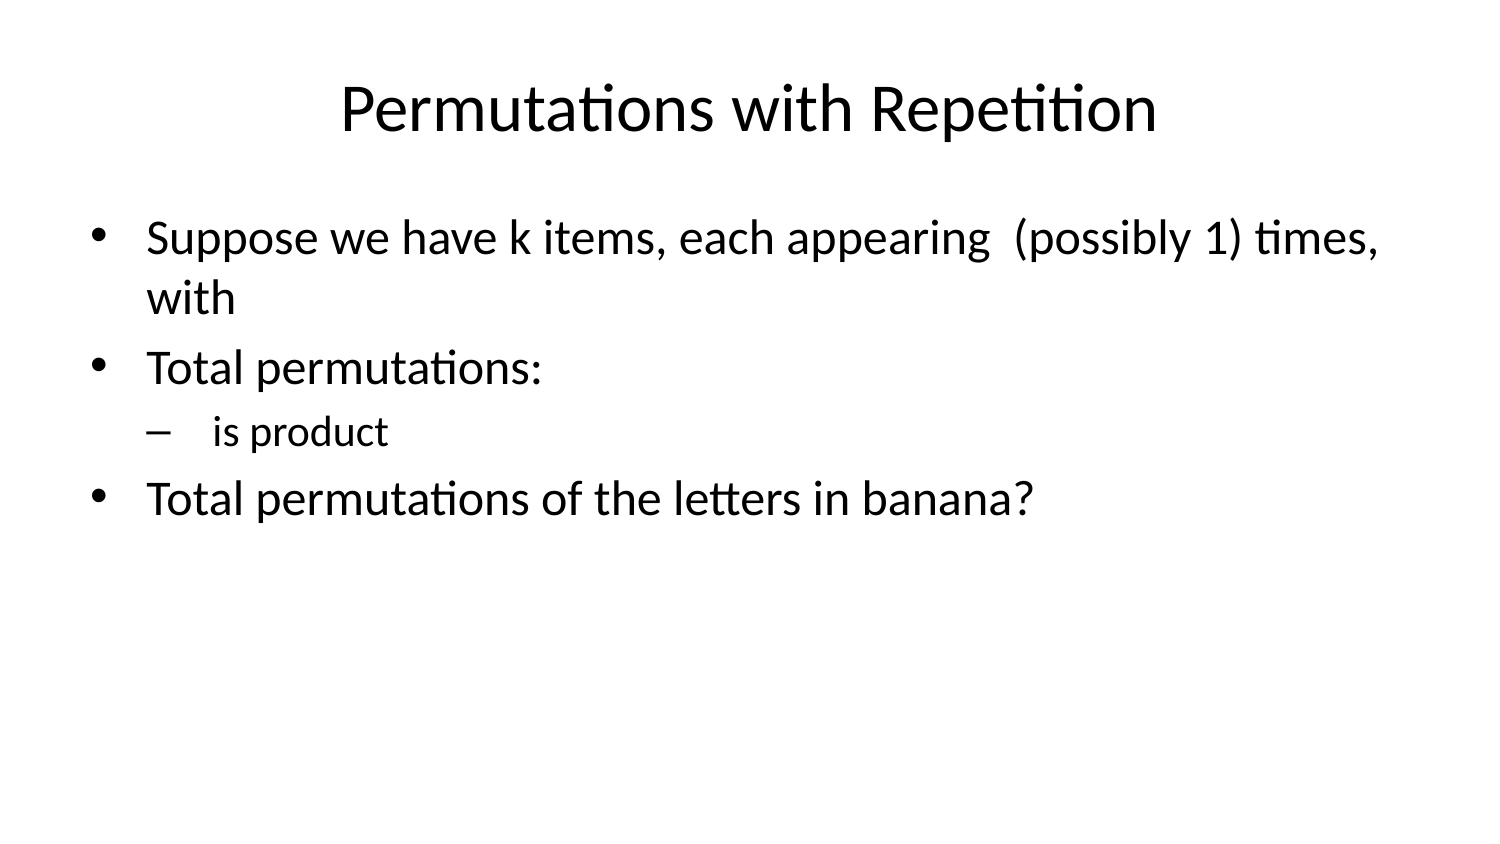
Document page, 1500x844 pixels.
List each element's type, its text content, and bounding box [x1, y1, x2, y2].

title Permutations with Repetition [75, 33, 1425, 175]
